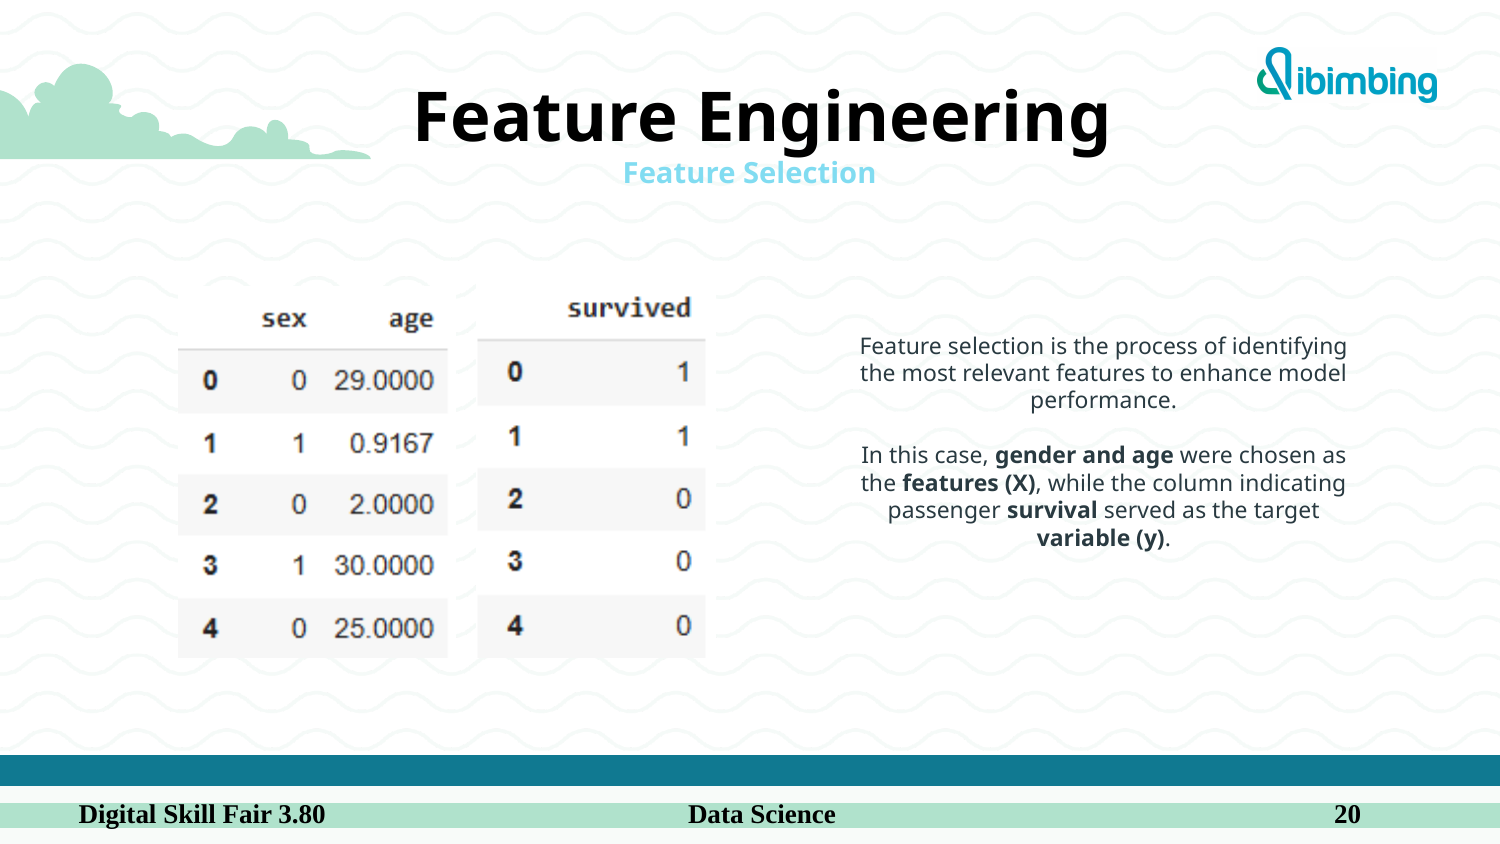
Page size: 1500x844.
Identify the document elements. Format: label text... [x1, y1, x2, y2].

picture [476, 267, 716, 659]
text_box Data Science [673, 781, 1319, 844]
picture [1257, 47, 1438, 103]
picture [1424, 78, 1431, 91]
picture [178, 286, 456, 658]
picture [1272, 53, 1286, 84]
title Feature Selection [434, 138, 1066, 205]
text_box Feature selection is the process of identifying the most relevant features to enhance model performance. In this case, gender and age were chosen as the features (X), while the column indicating passenger survival served as the target variable (y). [833, 408, 1375, 474]
text_box Feature Engineering [139, 75, 1404, 154]
text_box Digital Skill Fair 3.80 [63, 781, 673, 844]
text_box 20 [1319, 781, 1500, 844]
